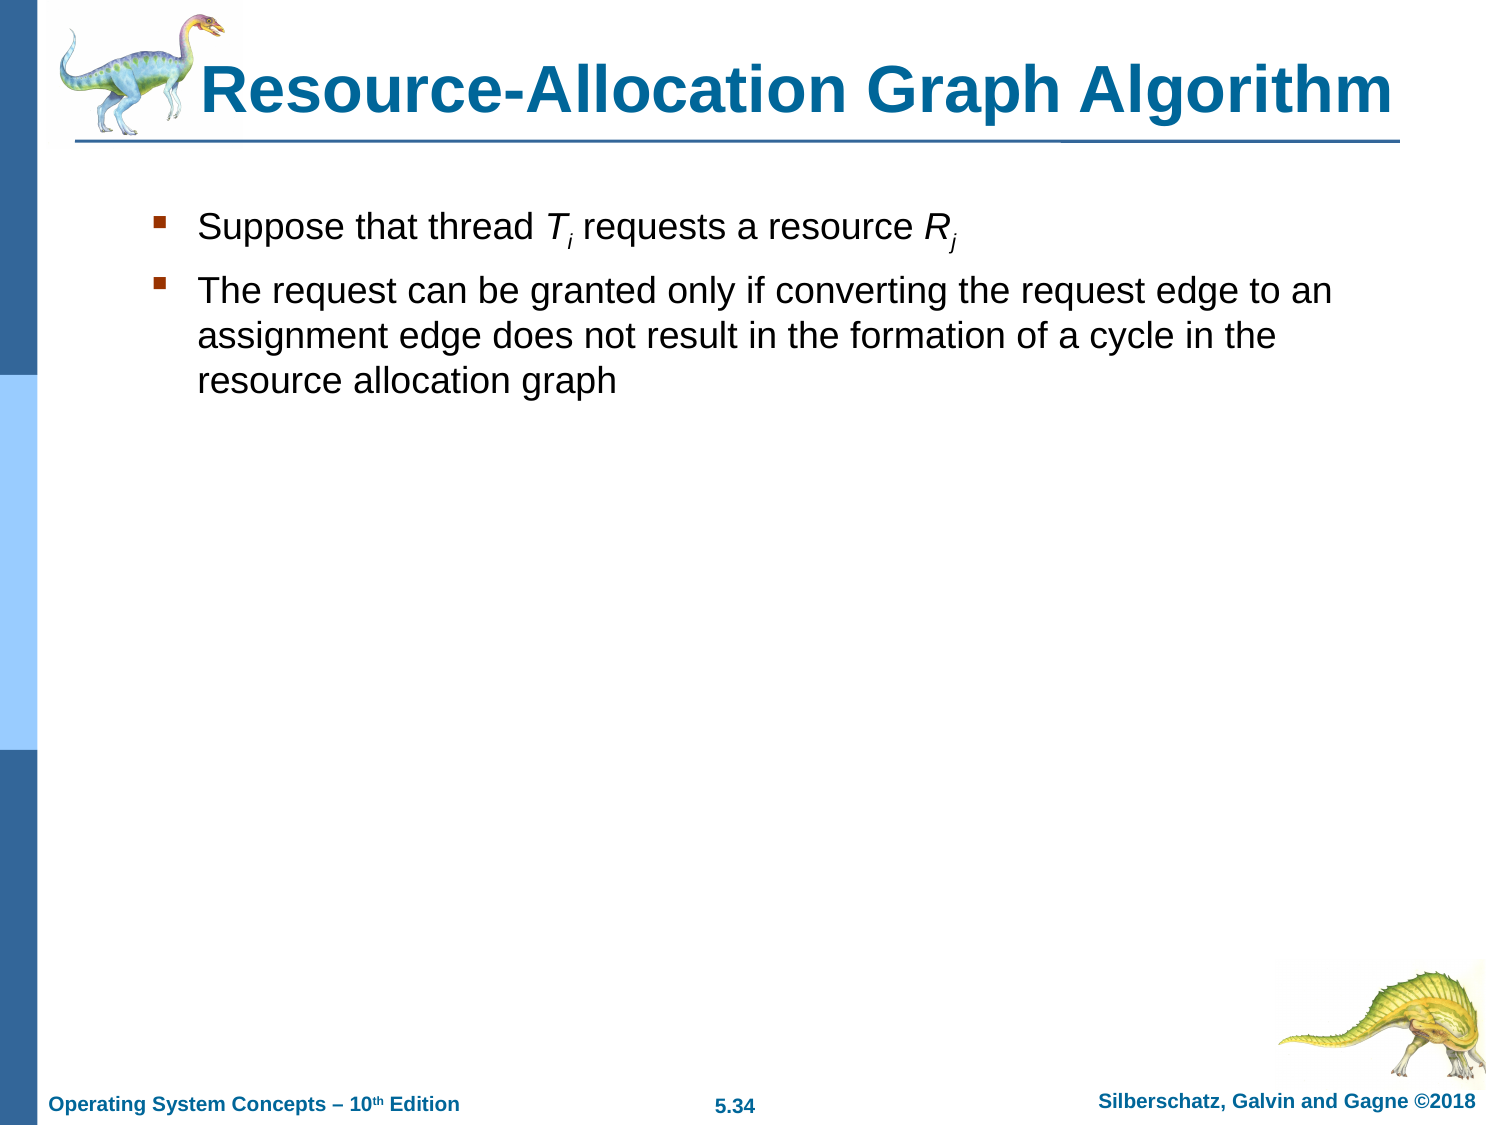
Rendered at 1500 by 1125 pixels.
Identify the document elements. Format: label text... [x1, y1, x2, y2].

picture [1275, 959, 1486, 1090]
picture [46, 0, 243, 149]
list Suppose that thread Ti requests a resource Rj The request can be granted only if converting the request edge to an assignment edge does not result in the formation of a cycle in the resource allocation graph [135, 194, 1392, 901]
title Resource-Allocation Graph Algorithm [169, 38, 1426, 133]
